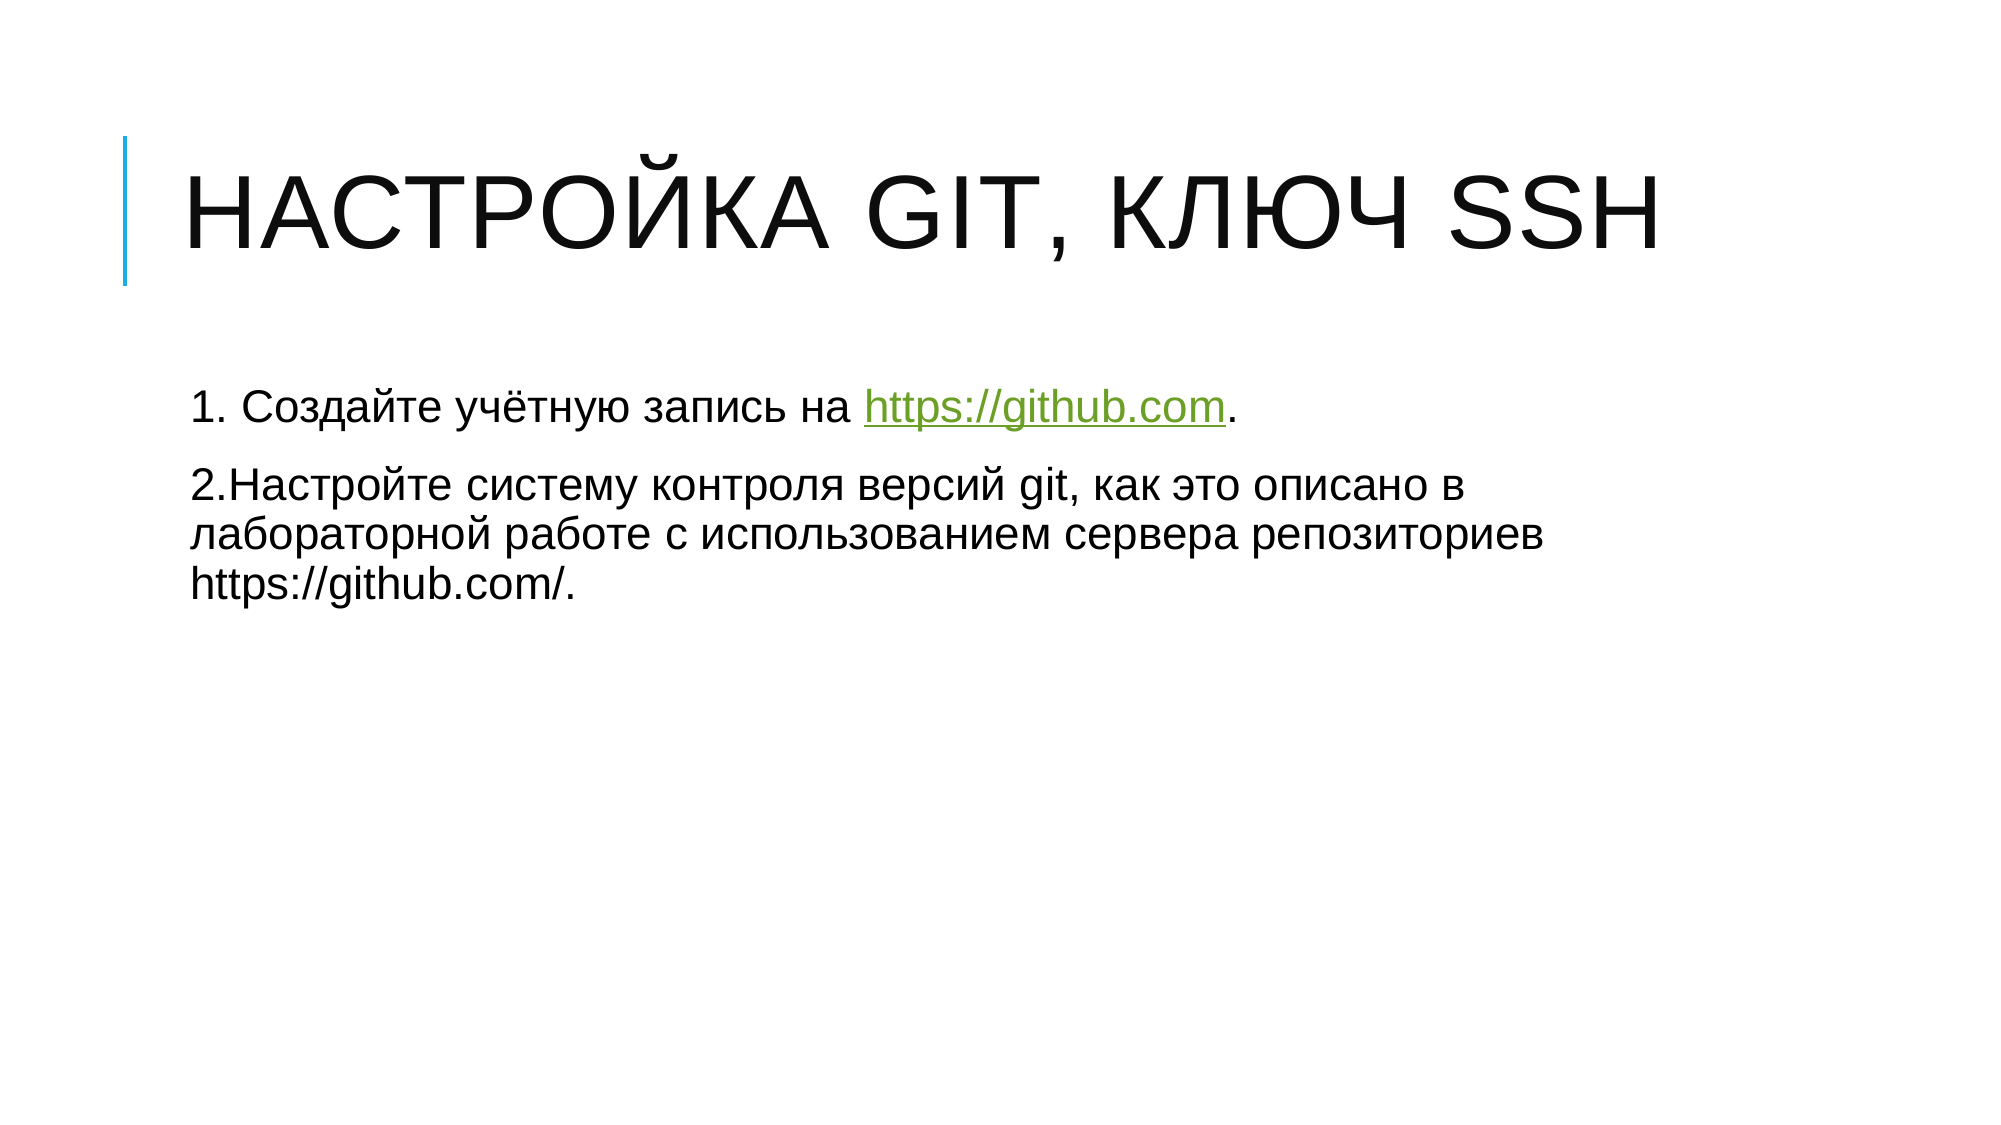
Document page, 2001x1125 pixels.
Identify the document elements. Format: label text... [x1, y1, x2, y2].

title Настройка giT, ключ SSH [168, 96, 1763, 342]
list 1. Создайте учётную запись на https://github.com. 2.Настройте систему контроля версий git, как это описано в лабораторной работе c использованием сервера репозиториев https://github.com/. [168, 375, 1763, 1035]
